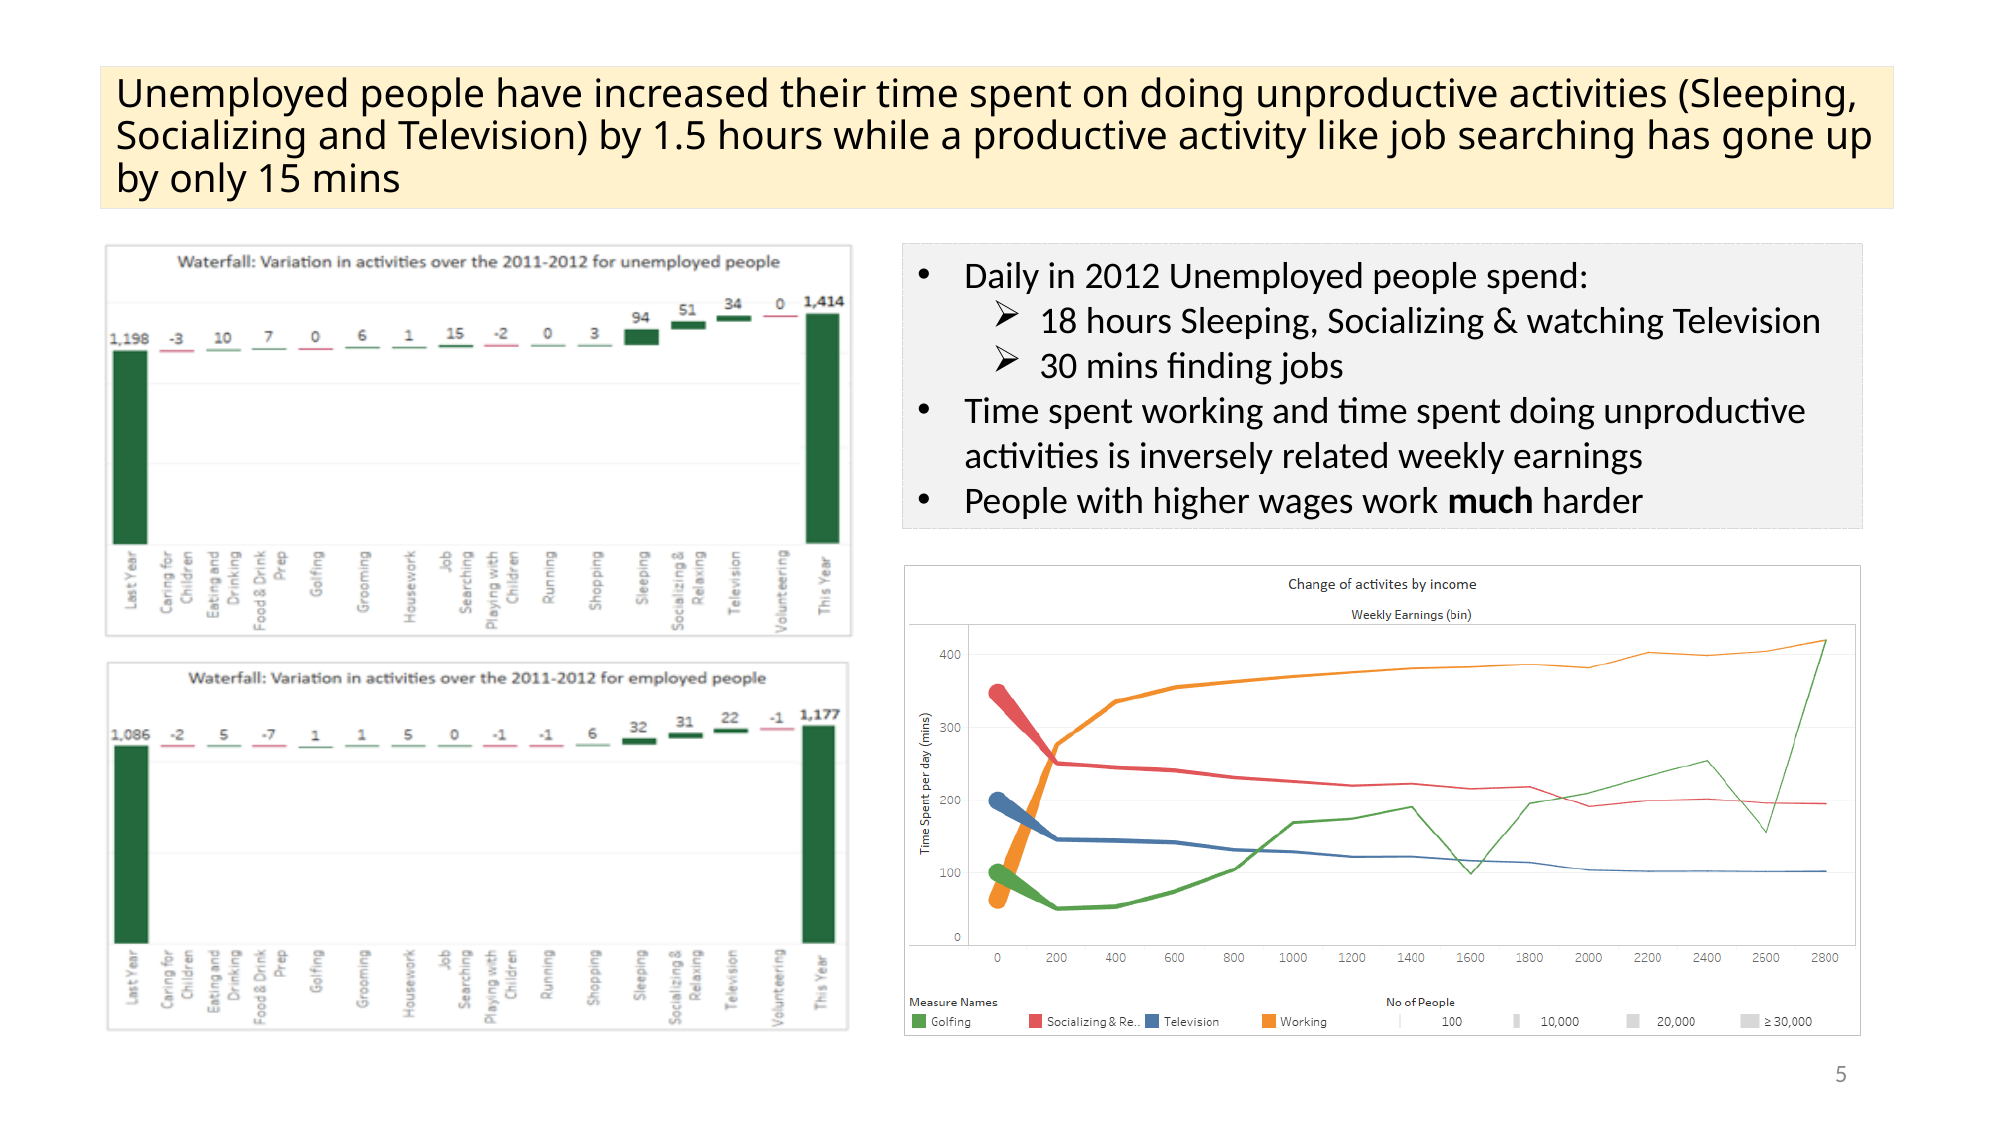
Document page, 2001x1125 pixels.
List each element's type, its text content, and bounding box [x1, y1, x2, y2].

text_box Daily in 2012 Unemployed people spend: 18 hours Sleeping, Socializing & watching Television 30 mins finding jobs Time spent working and time spent doing unproductive activities is inversely related weekly earnings People with higher wages work much harder [902, 243, 1863, 529]
title Unemployed people have increased their time spent on doing unproductive activities (Sleeping, Socializing and Television) by 1.5 hours while a productive activity like job searching has gone up by only 15 mins [100, 66, 1894, 209]
picture [100, 239, 859, 643]
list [100, 656, 859, 1038]
slide_number 5 [1412, 1042, 1863, 1103]
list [902, 563, 1863, 1038]
